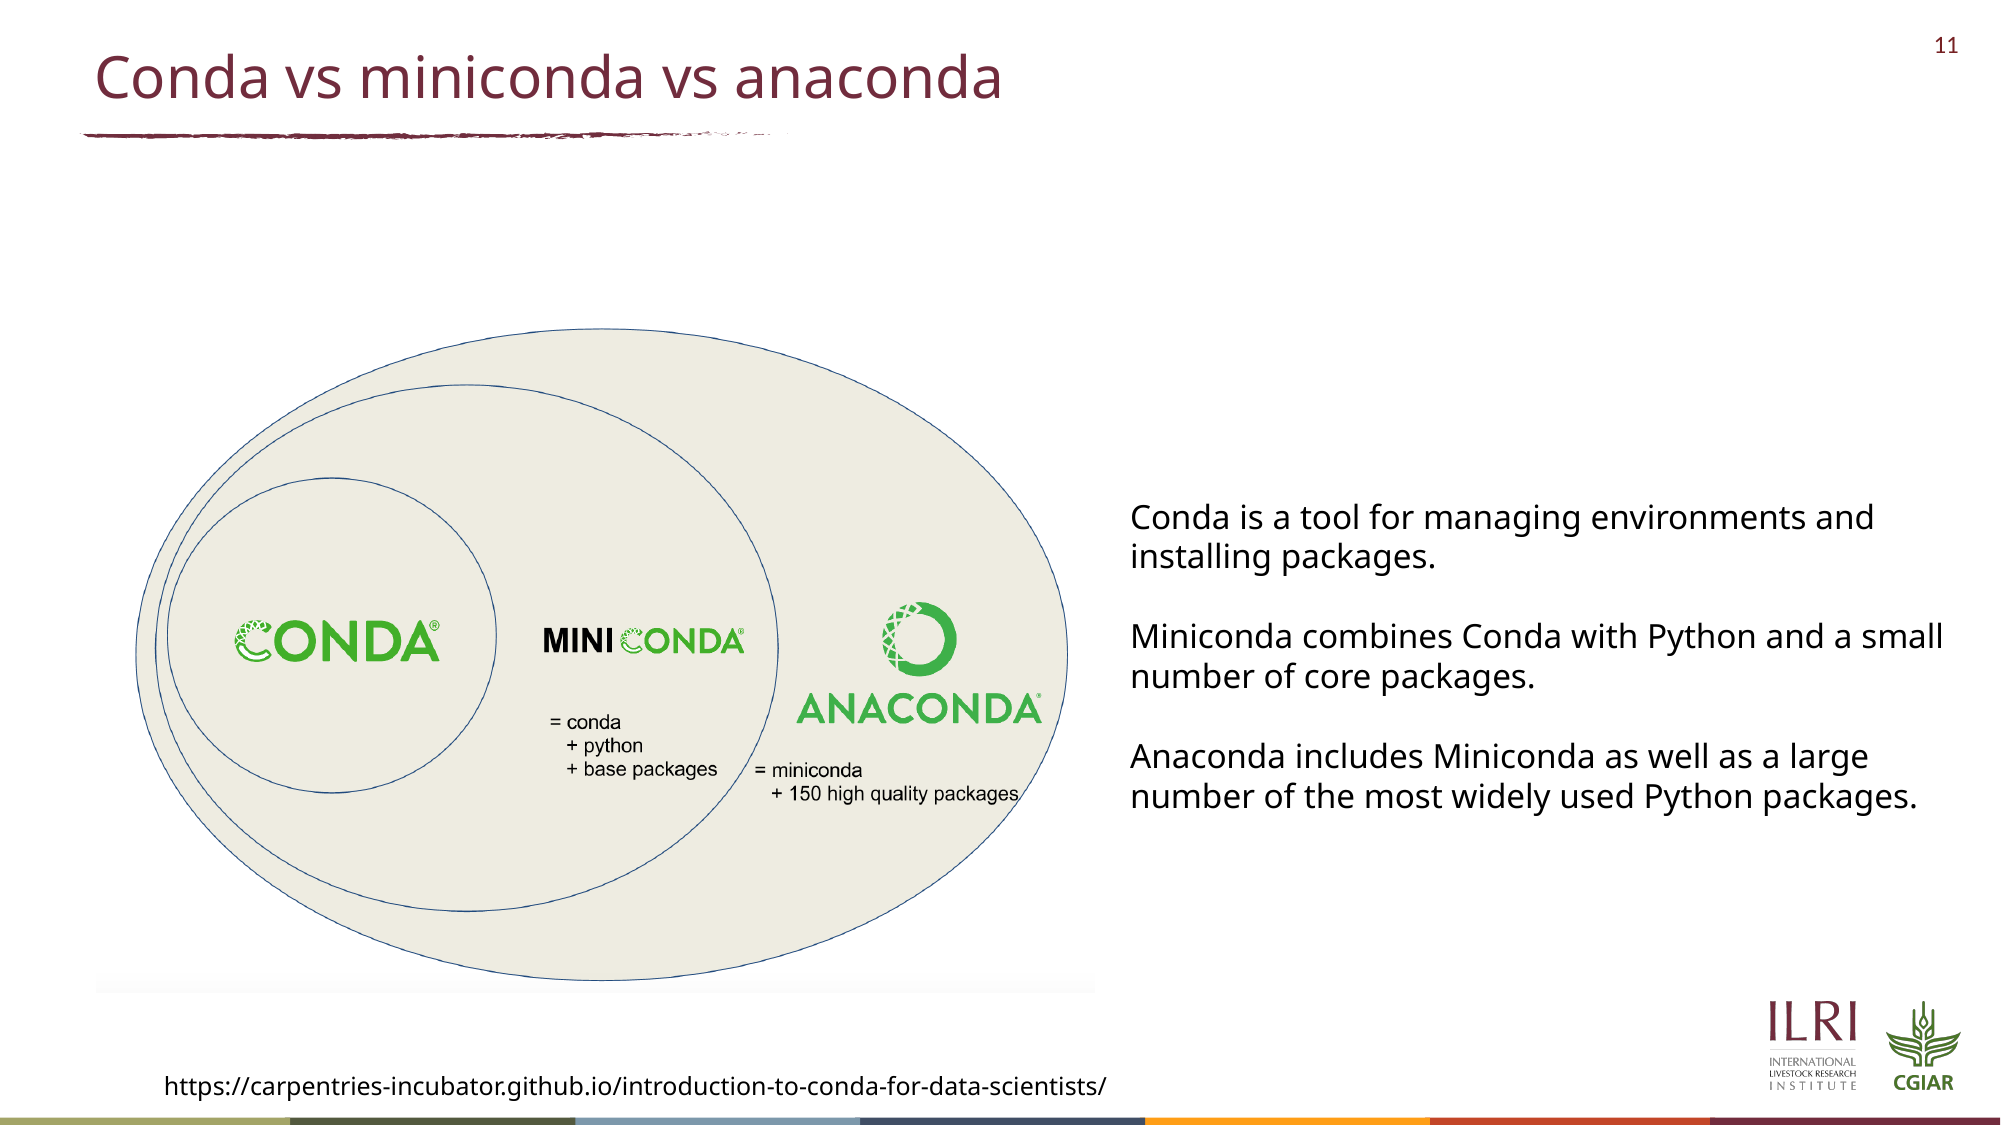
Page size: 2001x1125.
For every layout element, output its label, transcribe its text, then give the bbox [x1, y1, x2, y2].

text_box Conda is a tool for managing environments and installing packages. Miniconda combines Conda with Python and a small number of core packages. Anaconda includes Miniconda as well as a large number of the most widely used Python packages. [1115, 488, 1981, 823]
picture [1770, 1001, 1961, 1090]
text_box https://carpentries-incubator.github.io/introduction-to-conda-for-data-scientists/ [149, 1062, 1658, 1108]
picture [79, 131, 788, 140]
picture [96, 322, 1095, 993]
text_box Conda vs miniconda vs anaconda [79, 22, 1248, 118]
